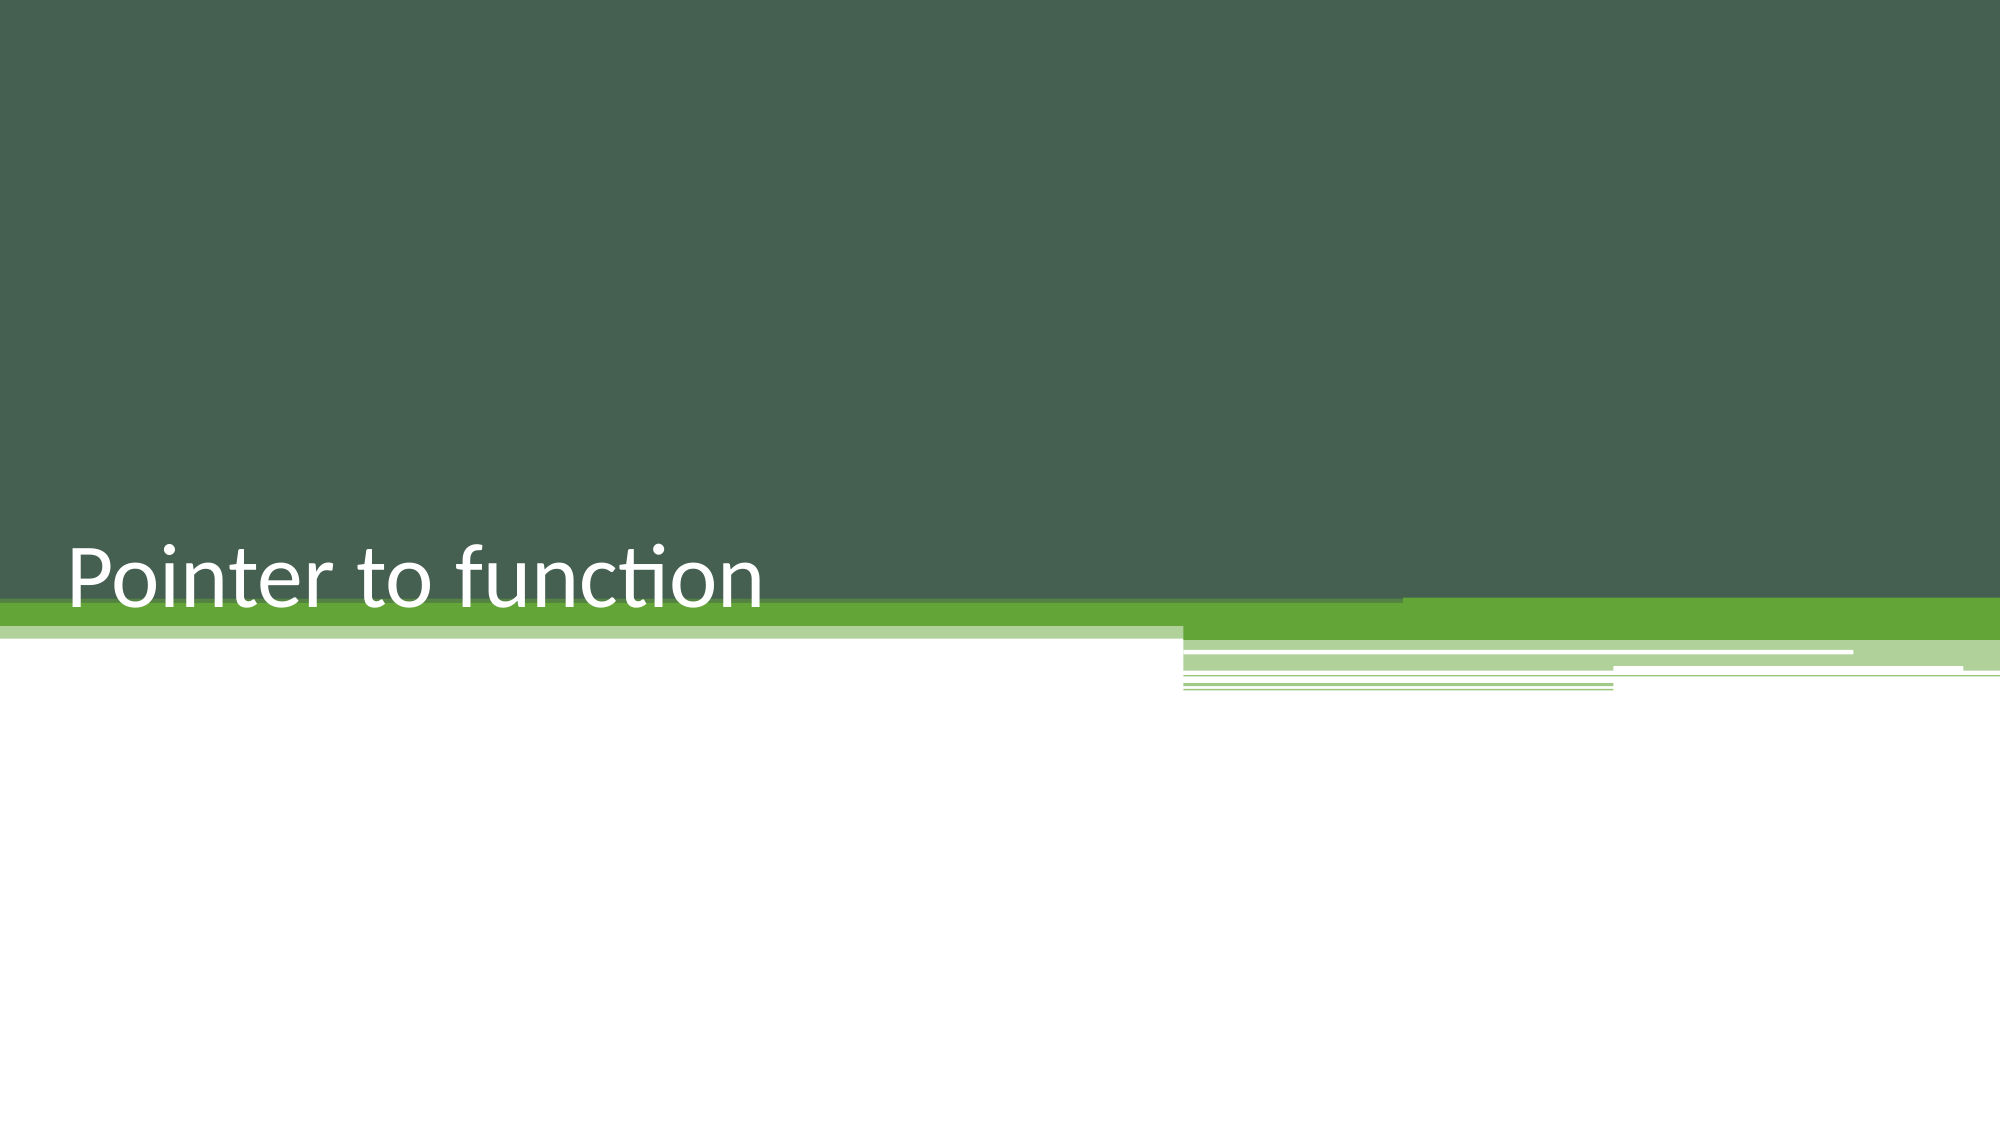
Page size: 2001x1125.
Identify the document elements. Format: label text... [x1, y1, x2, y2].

title Pointer to function [51, 391, 1950, 633]
